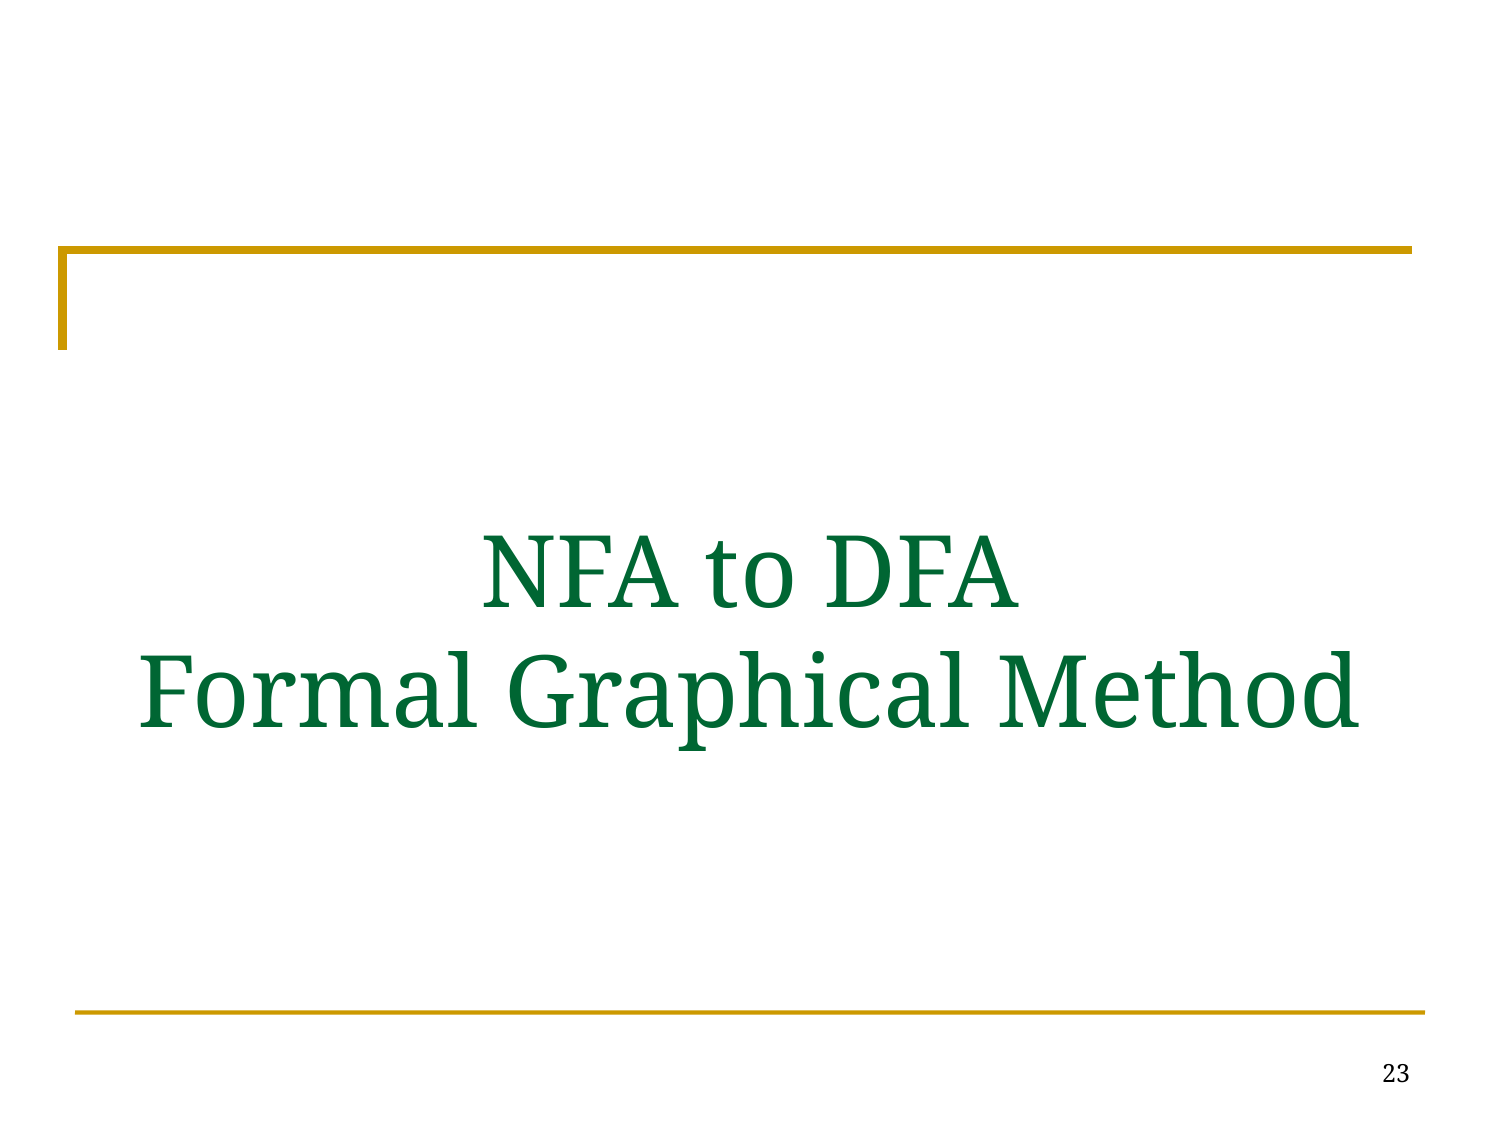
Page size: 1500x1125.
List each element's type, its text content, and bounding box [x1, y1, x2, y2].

slide_number 23 [1074, 1023, 1426, 1100]
title NFA to DFA Formal Graphical Method [75, 500, 1425, 688]
